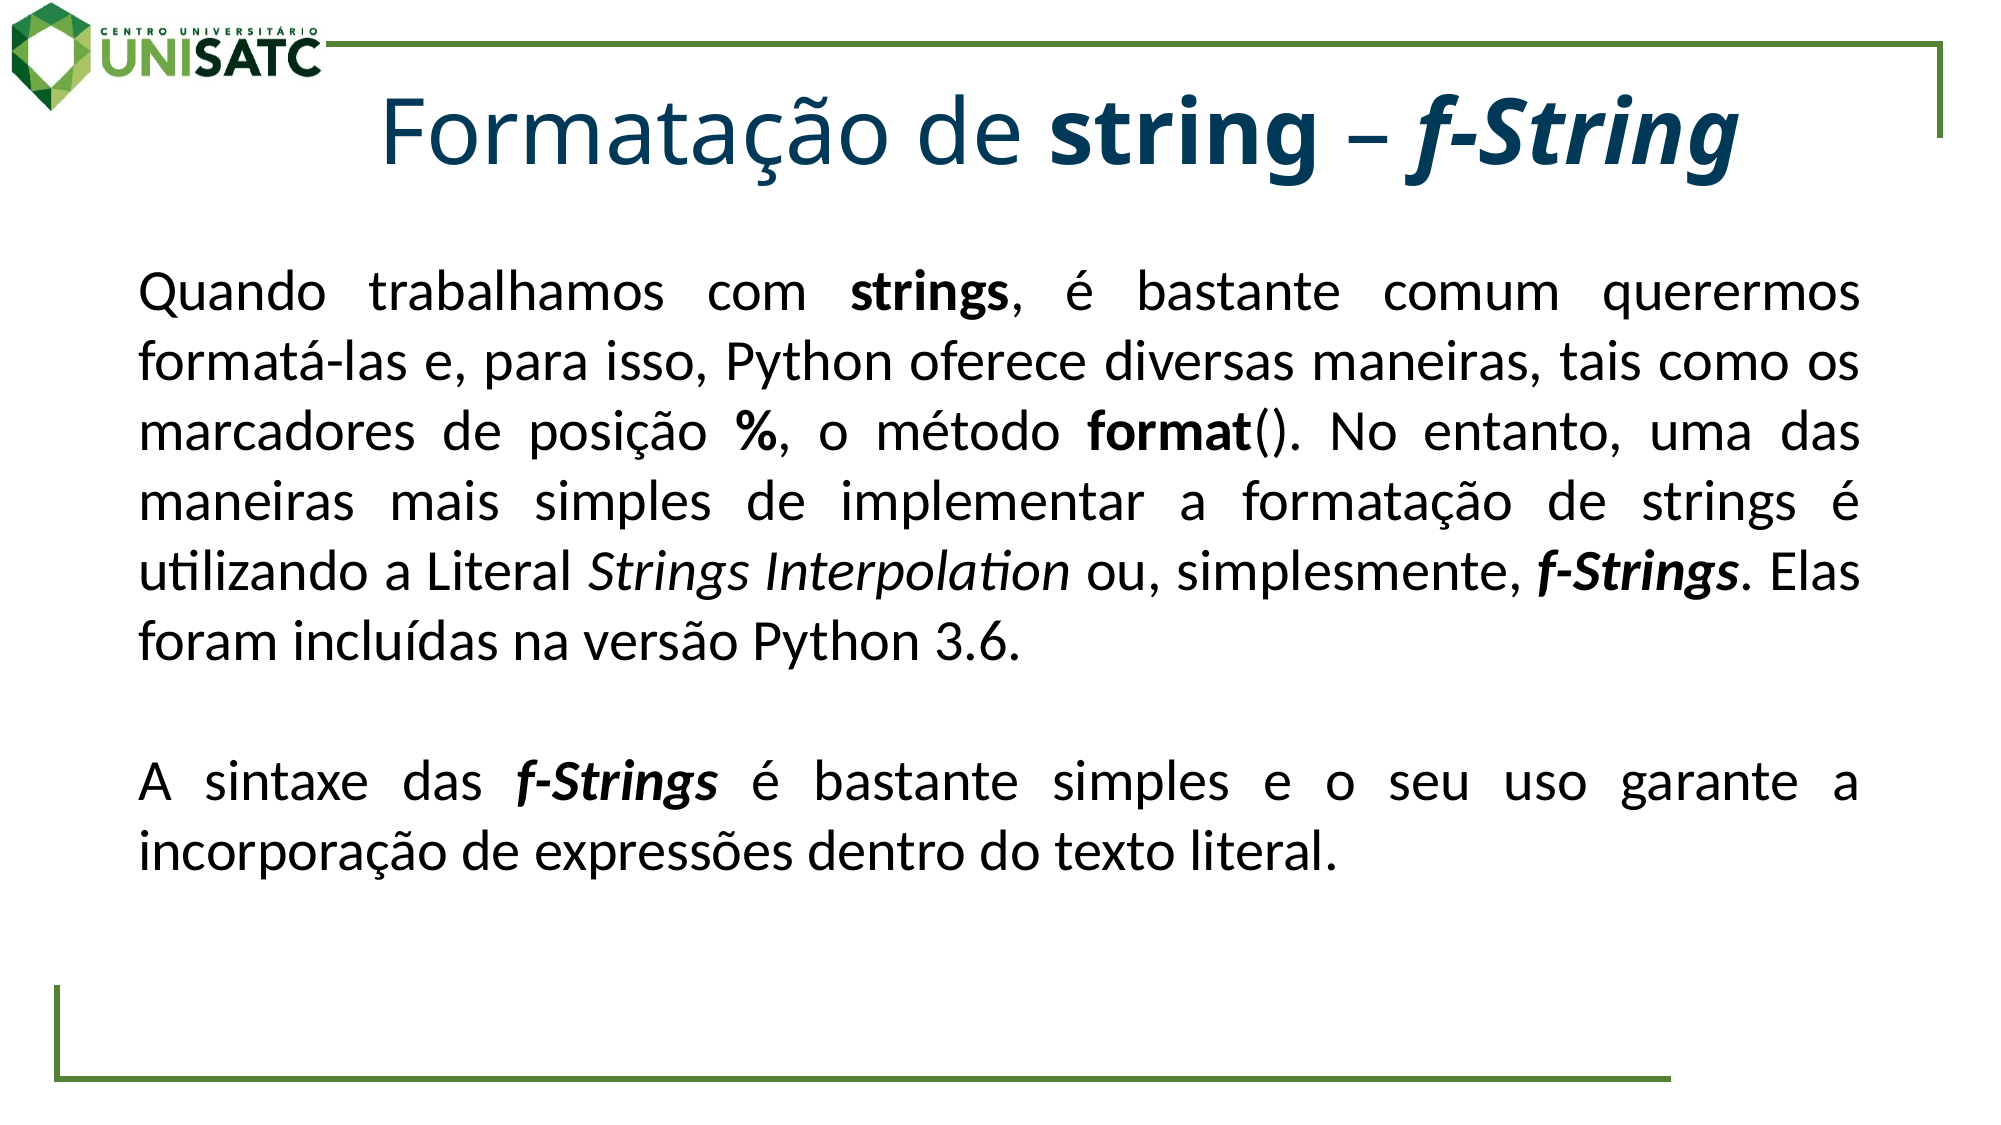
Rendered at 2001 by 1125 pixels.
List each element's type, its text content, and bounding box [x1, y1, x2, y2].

text_box Formatação de string – f-String [167, 55, 1953, 191]
picture [0, 0, 326, 114]
text_box Quando trabalhamos com strings, é bastante comum querermos formatá-las e, para isso, Python oferece diversas maneiras, tais como os marcadores de posição %, o método format(). No entanto, uma das maneiras mais simples de implementar a formatação de strings é utilizando a Literal Strings Interpolation ou, simplesmente, f-Strings. Elas foram incluídas na versão Python 3.6. A sintaxe das f-Strings é bastante simples e o seu uso garante a incorporação de expressões dentro do texto literal. [123, 245, 1877, 890]
